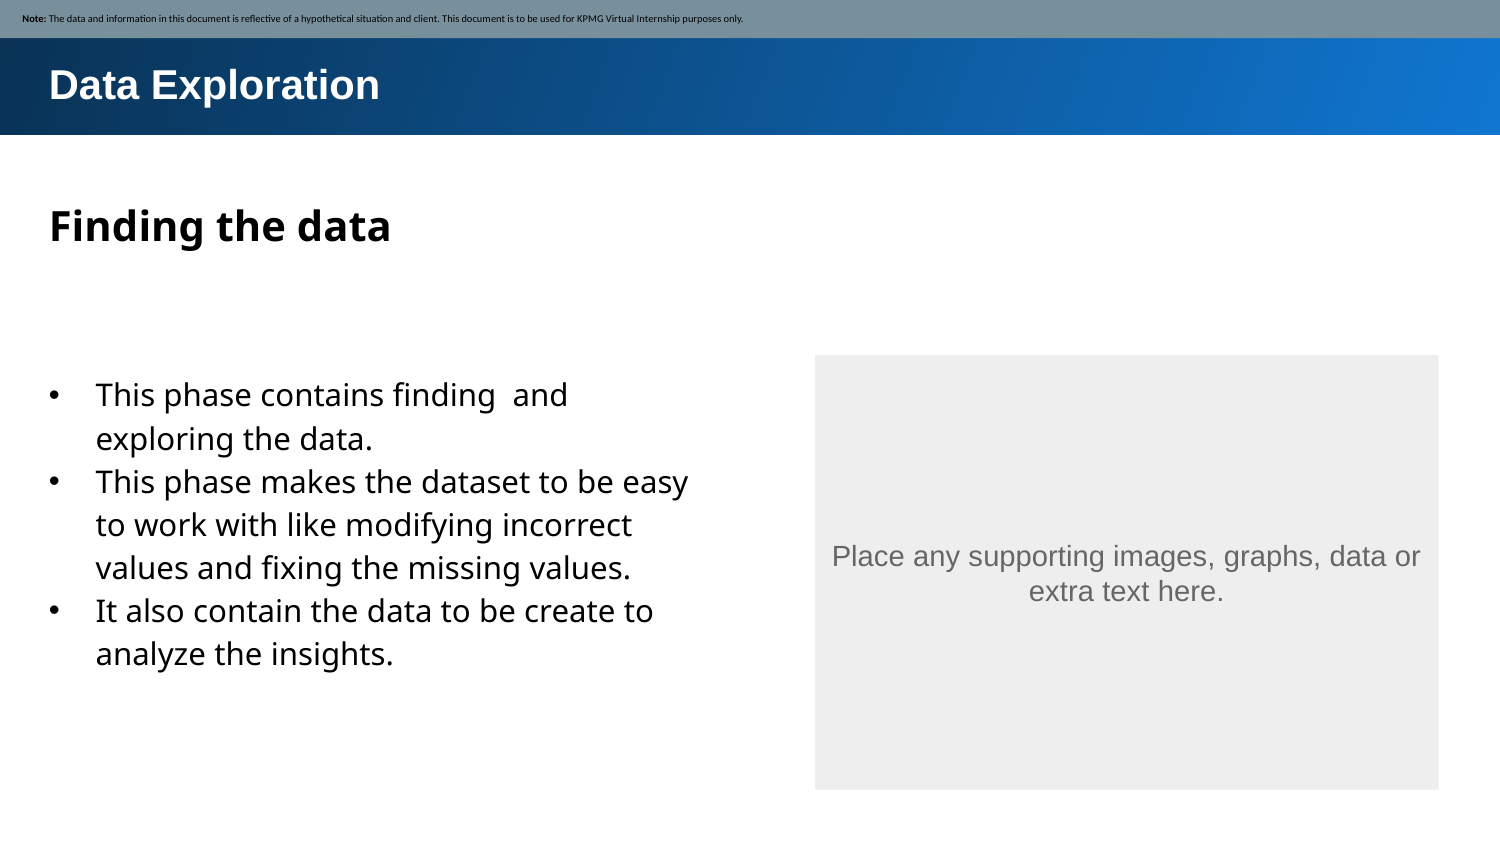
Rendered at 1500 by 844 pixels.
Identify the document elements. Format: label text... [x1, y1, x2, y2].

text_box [814, 354, 1439, 790]
text_box Finding the data [33, 177, 1439, 266]
text_box This phase contains finding and exploring the data. This phase makes the dataset to be easy to work with like modifying incorrect values and fixing the missing values. It also contain the data to be create to analyze the insights. [33, 355, 712, 687]
text_box [0, 39, 1500, 135]
text_box Data Exploration [33, 43, 1439, 124]
text_box Note: The data and information in this document is reflective of a hypothetical situation and client. This document is to be used for KPMG Virtual Internship purposes only. [0, 0, 1500, 39]
